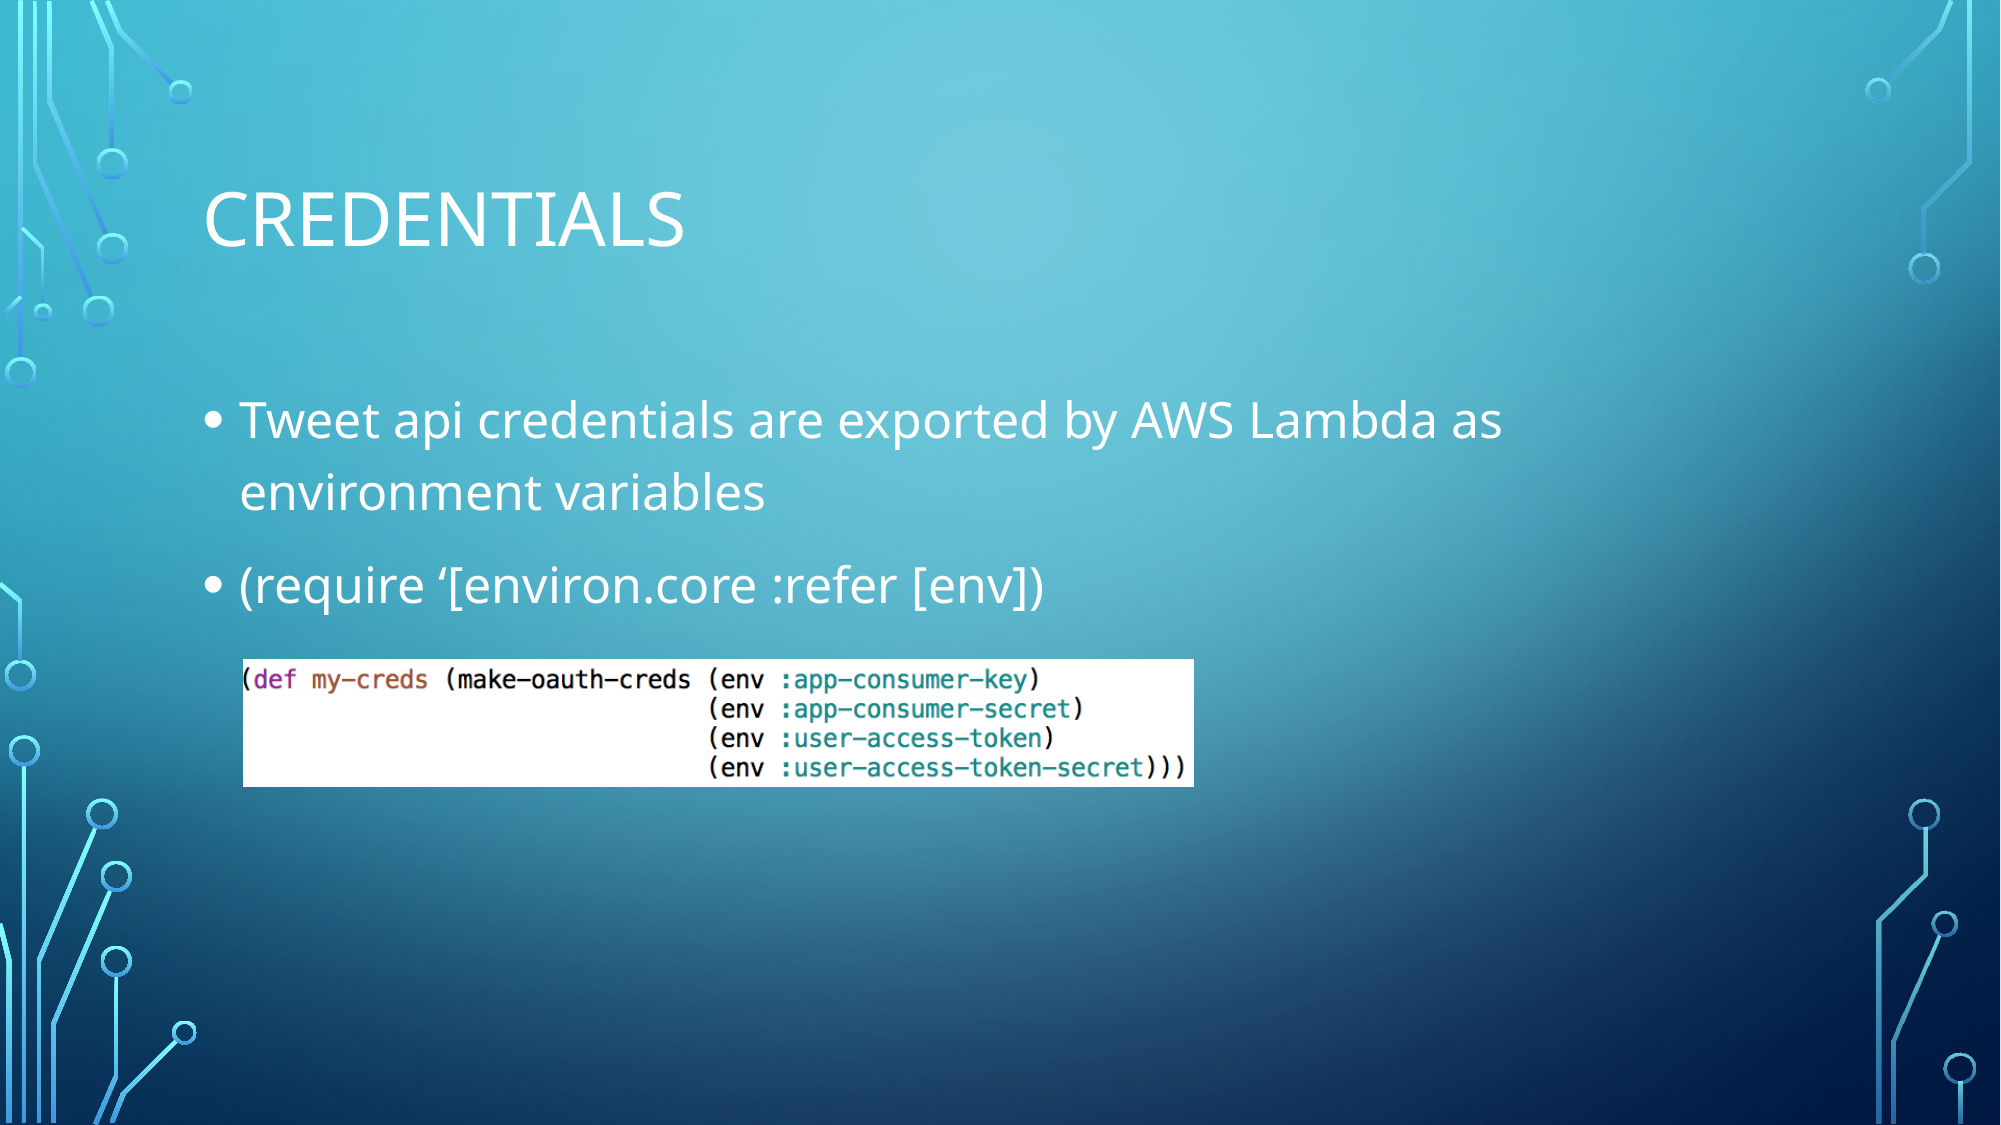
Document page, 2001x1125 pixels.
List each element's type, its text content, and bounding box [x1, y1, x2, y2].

picture [243, 659, 1194, 787]
title credentials [187, 101, 1813, 344]
list Tweet api credentials are exported by AWS Lambda as environment variables (require ‘[environ.core :refer [env]) [187, 369, 1813, 950]
